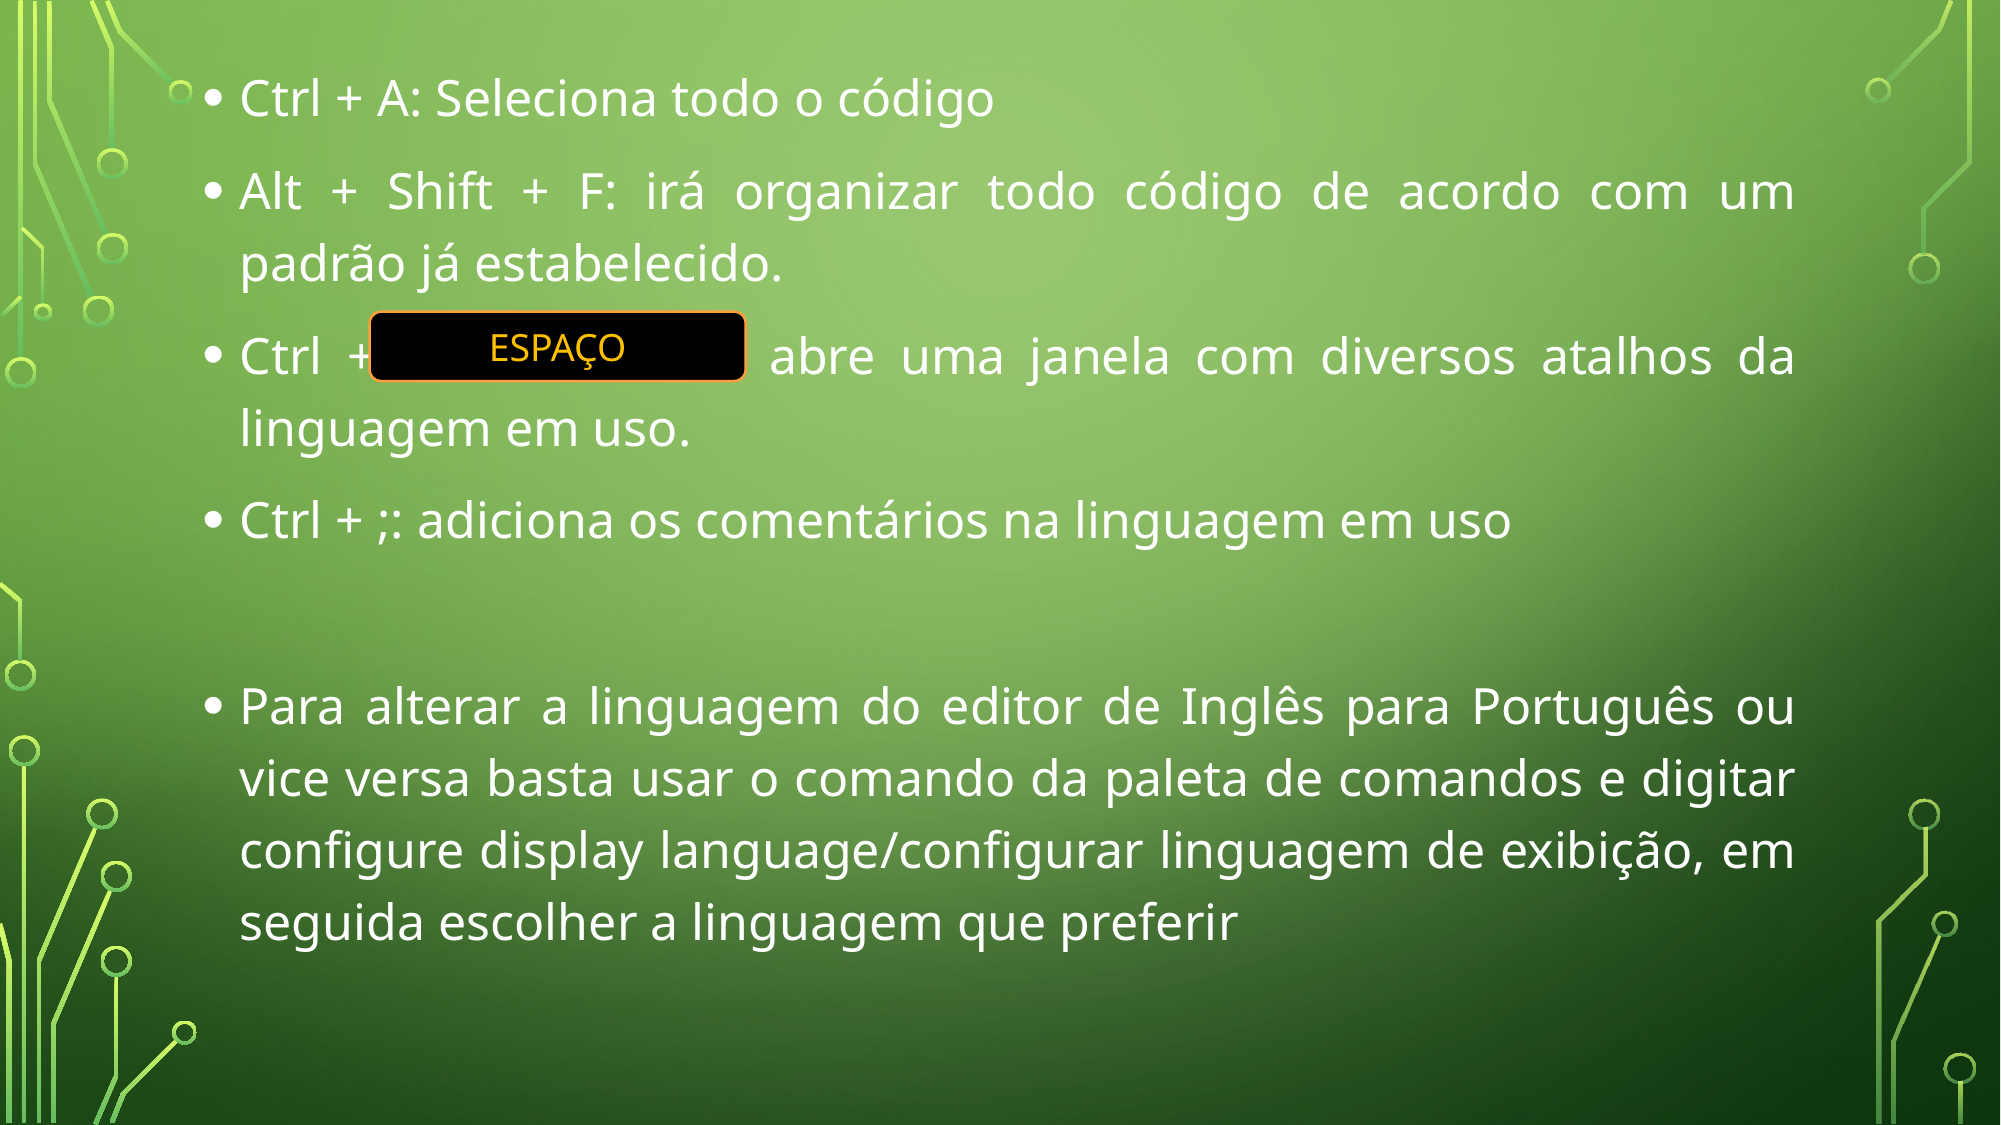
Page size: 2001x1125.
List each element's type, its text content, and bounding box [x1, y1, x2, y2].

list Ctrl + A: Seleciona todo o código Alt + Shift + F: irá organizar todo código de acordo com um padrão já estabelecido. Ctrl + : abre uma janela com diversos atalhos da linguagem em uso. Ctrl + ;: adiciona os comentários na linguagem em uso Para alterar a linguagem do editor de Inglês para Português ou vice versa basta usar o comando da paleta de comandos e digitar configure display language/configurar linguagem de exibição, em seguida escolher a linguagem que preferir [187, 47, 1813, 1086]
text_box ESPAÇO [368, 310, 748, 383]
